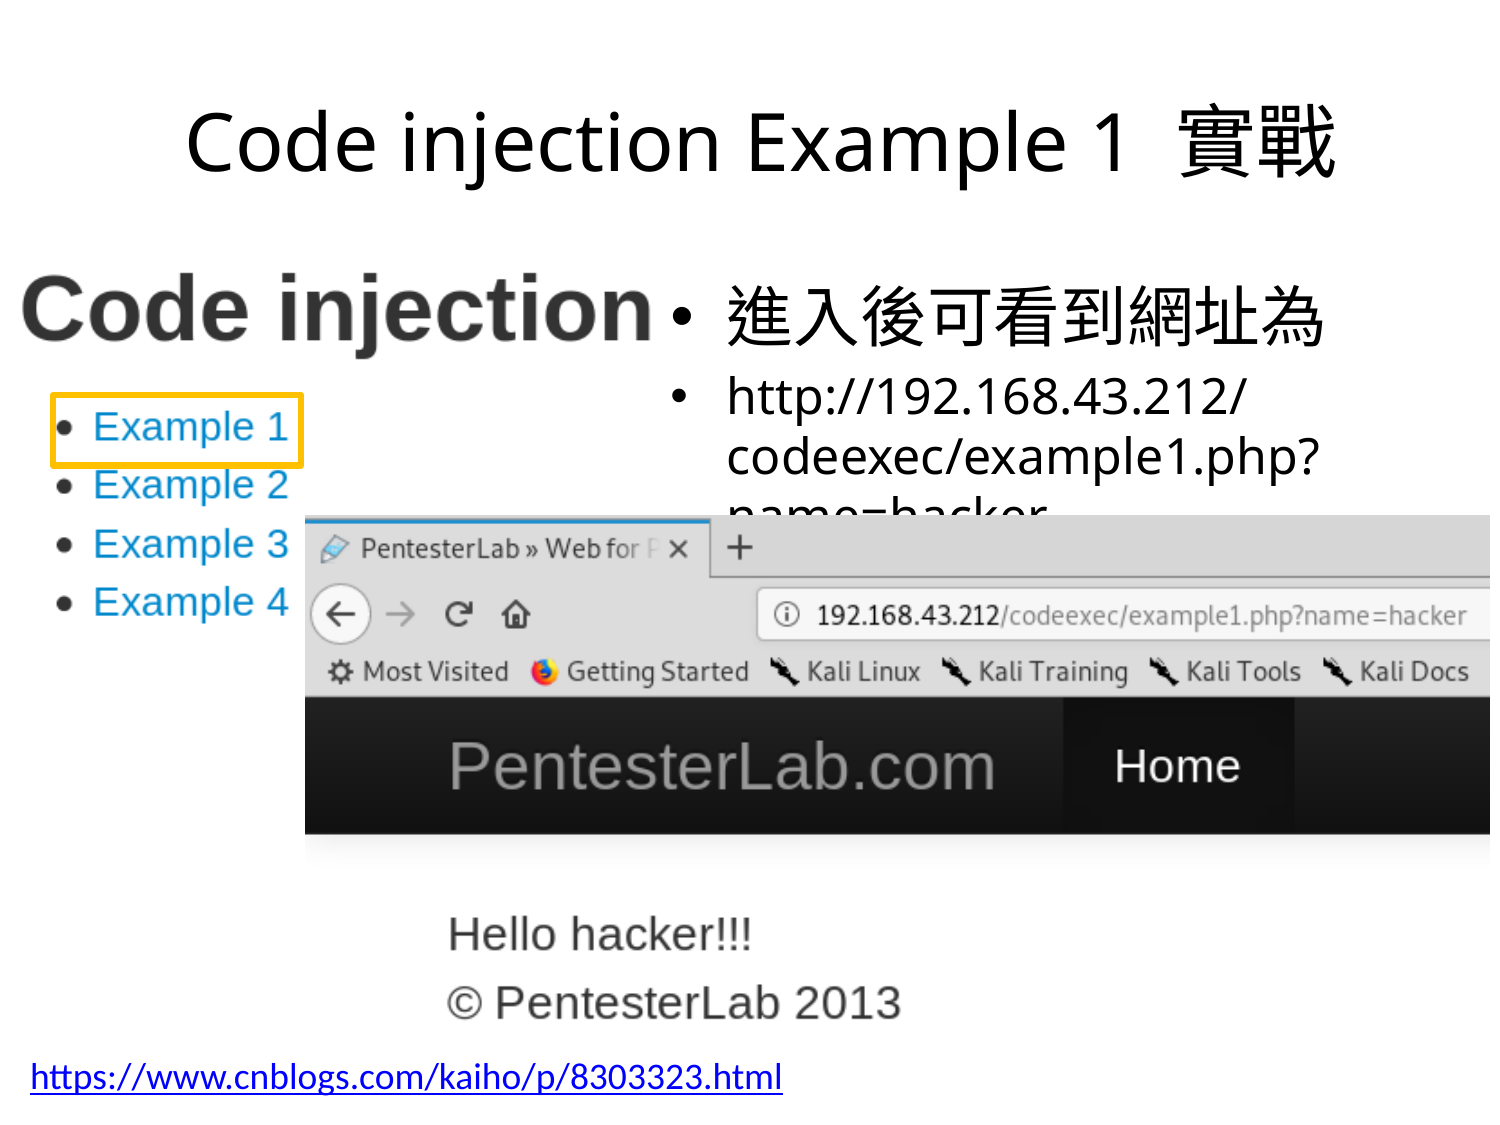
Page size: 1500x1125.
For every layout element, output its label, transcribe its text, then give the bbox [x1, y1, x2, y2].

list 進入後可看到網址為 http://192.168.43.212/codeexec/example1.php?name=hacker [677, 267, 1476, 513]
title Code injection Example 1 實戰 [75, 45, 1425, 233]
picture [10, 267, 1490, 1059]
text_box https://www.cnblogs.com/kaiho/p/8303323.html [15, 1045, 808, 1105]
